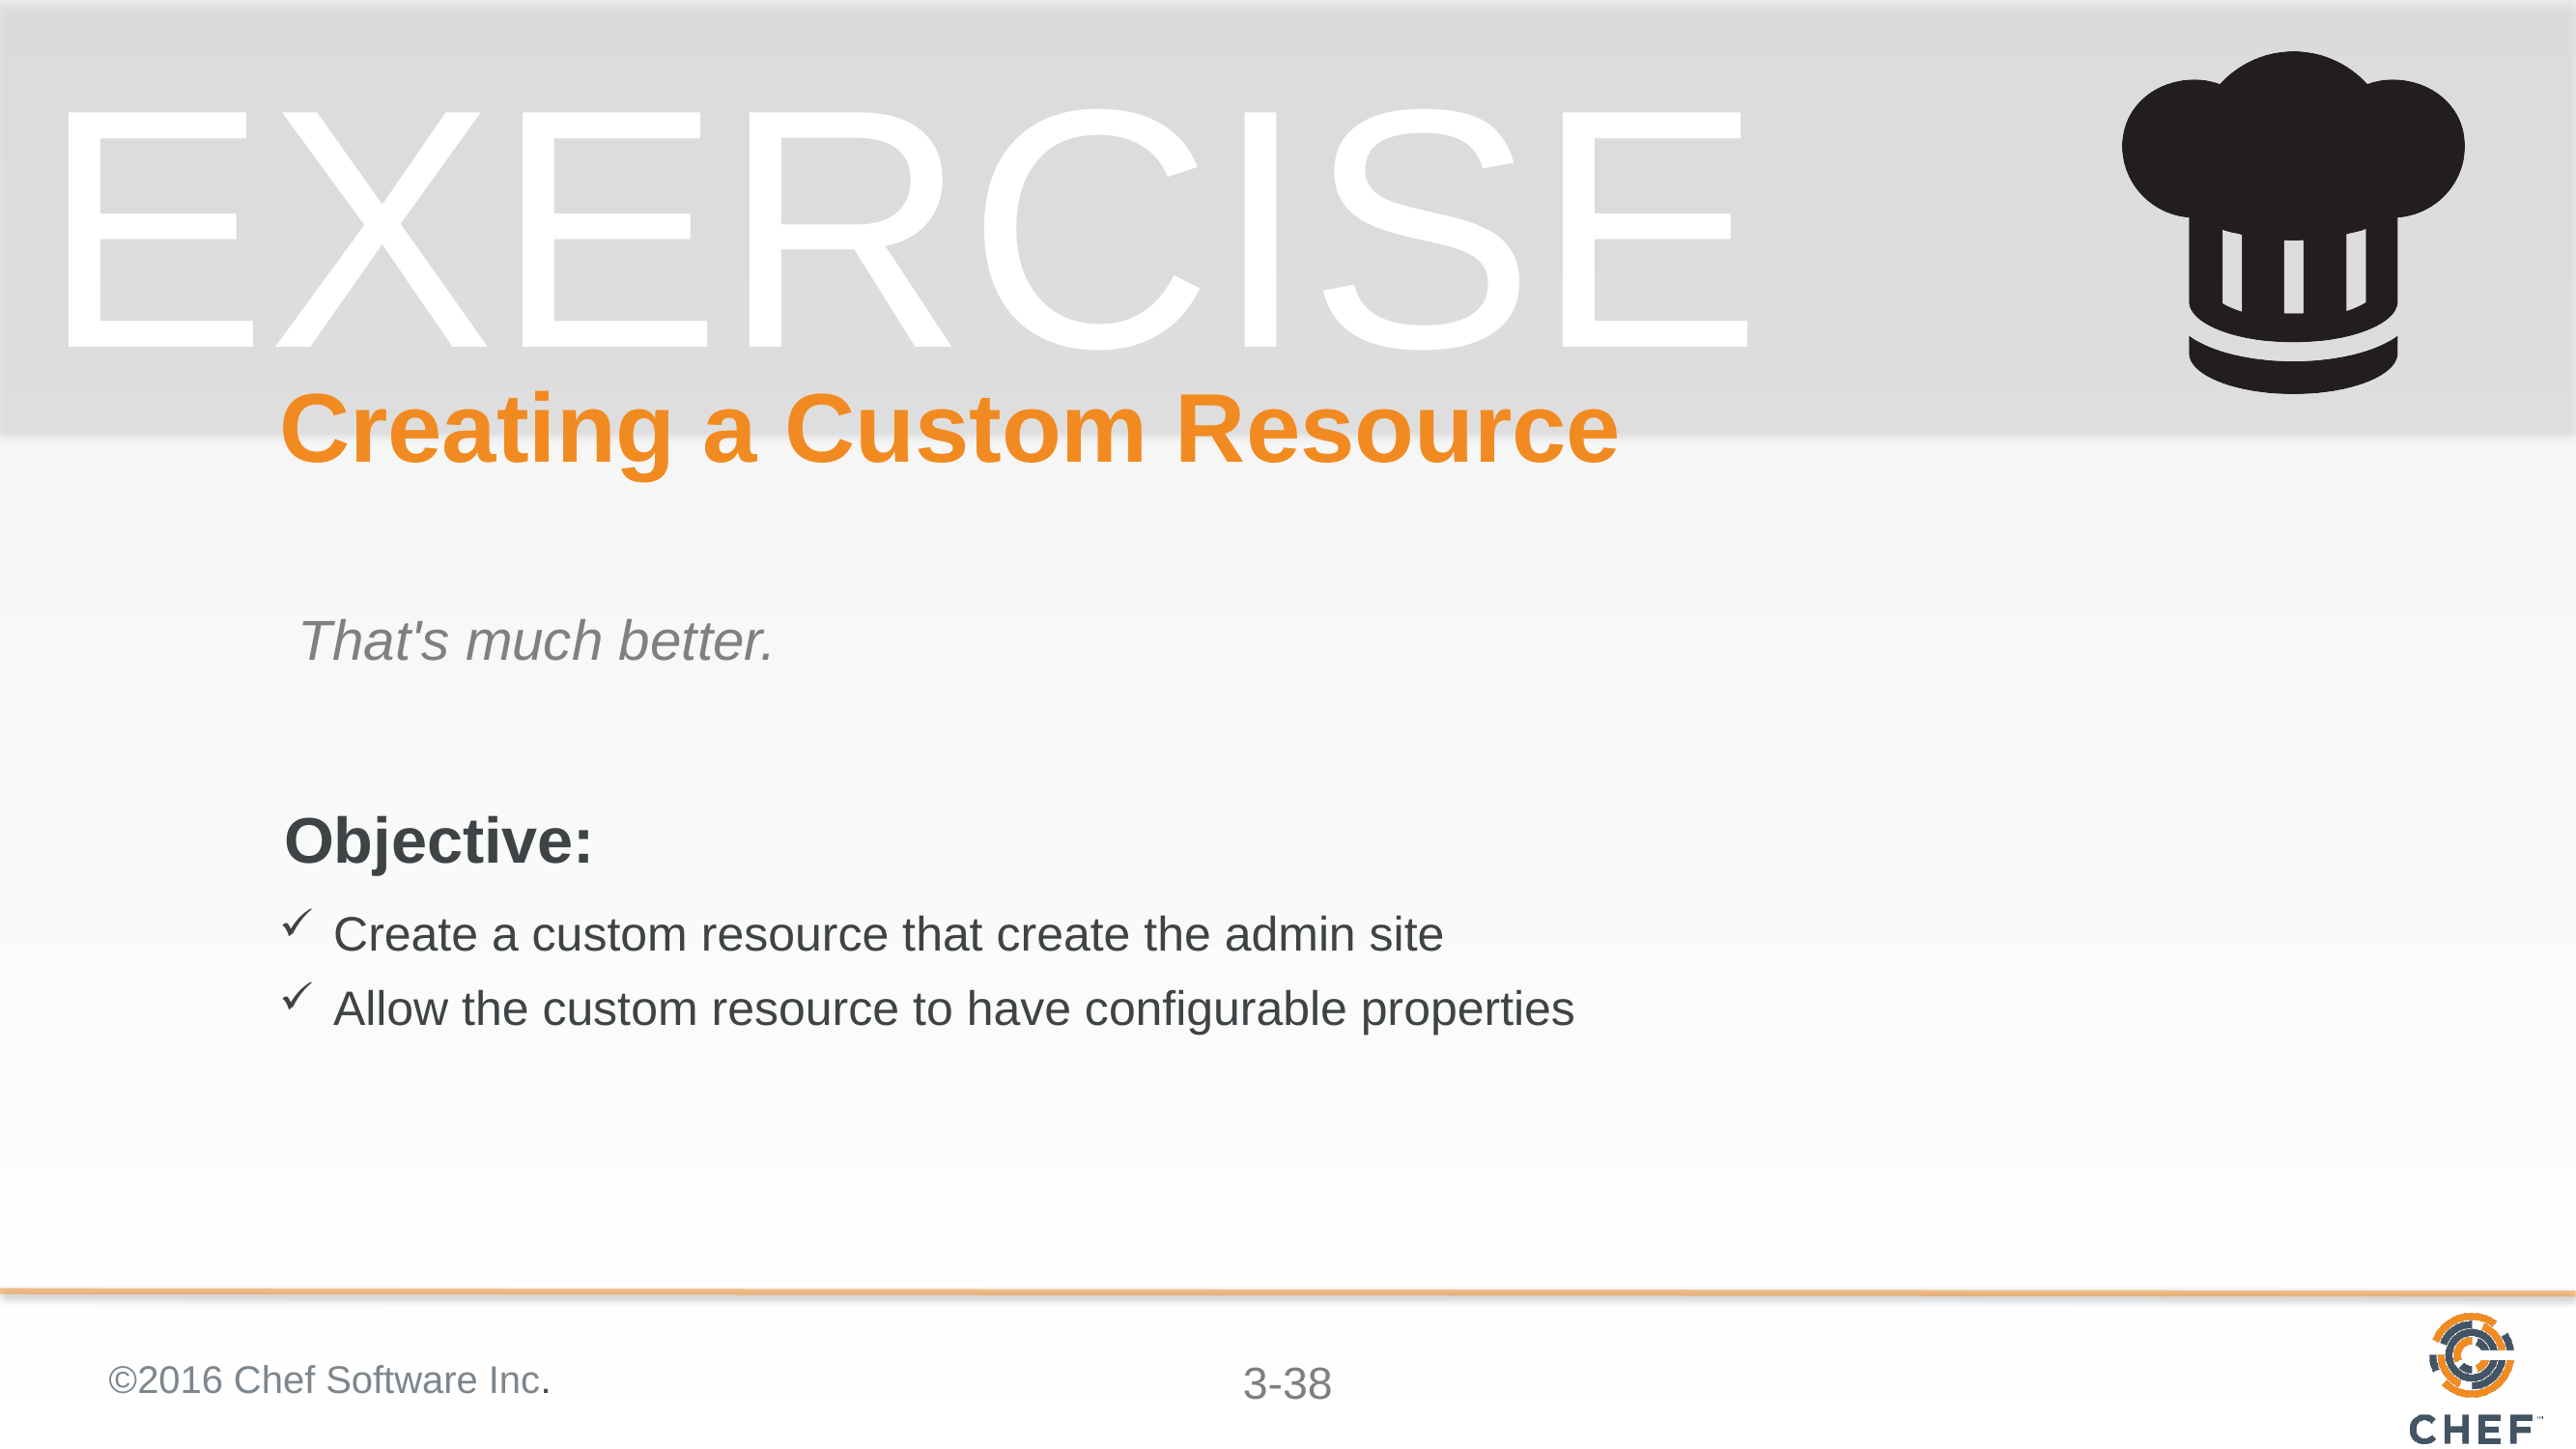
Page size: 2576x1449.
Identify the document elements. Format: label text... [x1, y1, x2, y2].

picture [2399, 1297, 2551, 1449]
list Create a custom resource that create the admin site Allow the custom resource to have configurable properties [265, 895, 2217, 1284]
list That's much better. [265, 516, 2217, 759]
picture [2122, 51, 2465, 399]
title Creating a Custom Resource [265, 363, 2217, 498]
